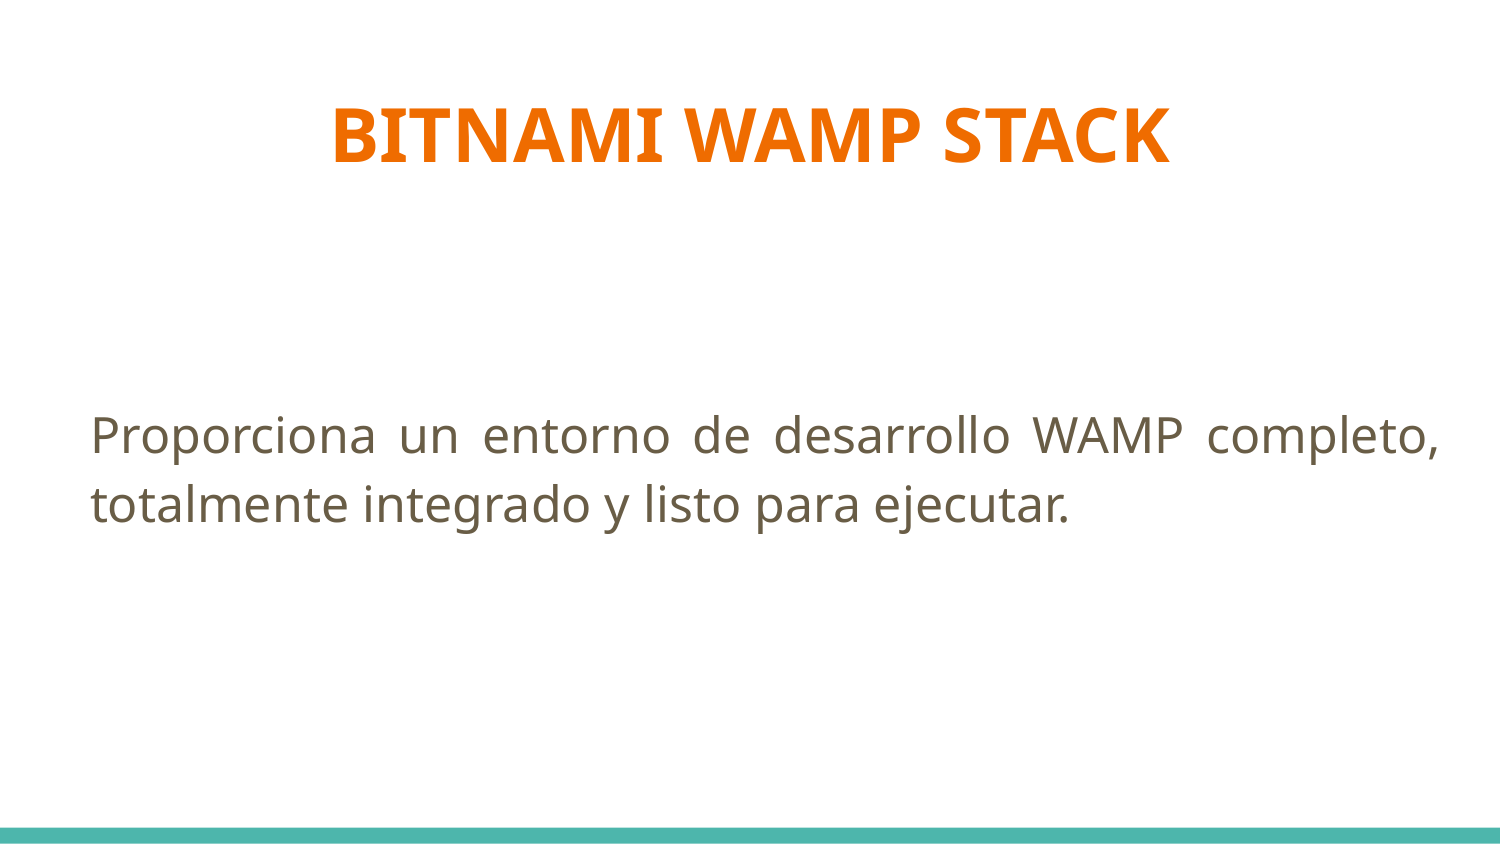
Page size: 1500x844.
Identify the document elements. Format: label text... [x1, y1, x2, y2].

title BITNAMI WAMP STACK [51, 72, 1449, 189]
list Proporciona un entorno de desarrollo WAMP completo, totalmente integrado y listo para ejecutar. [0, 202, 1457, 806]
